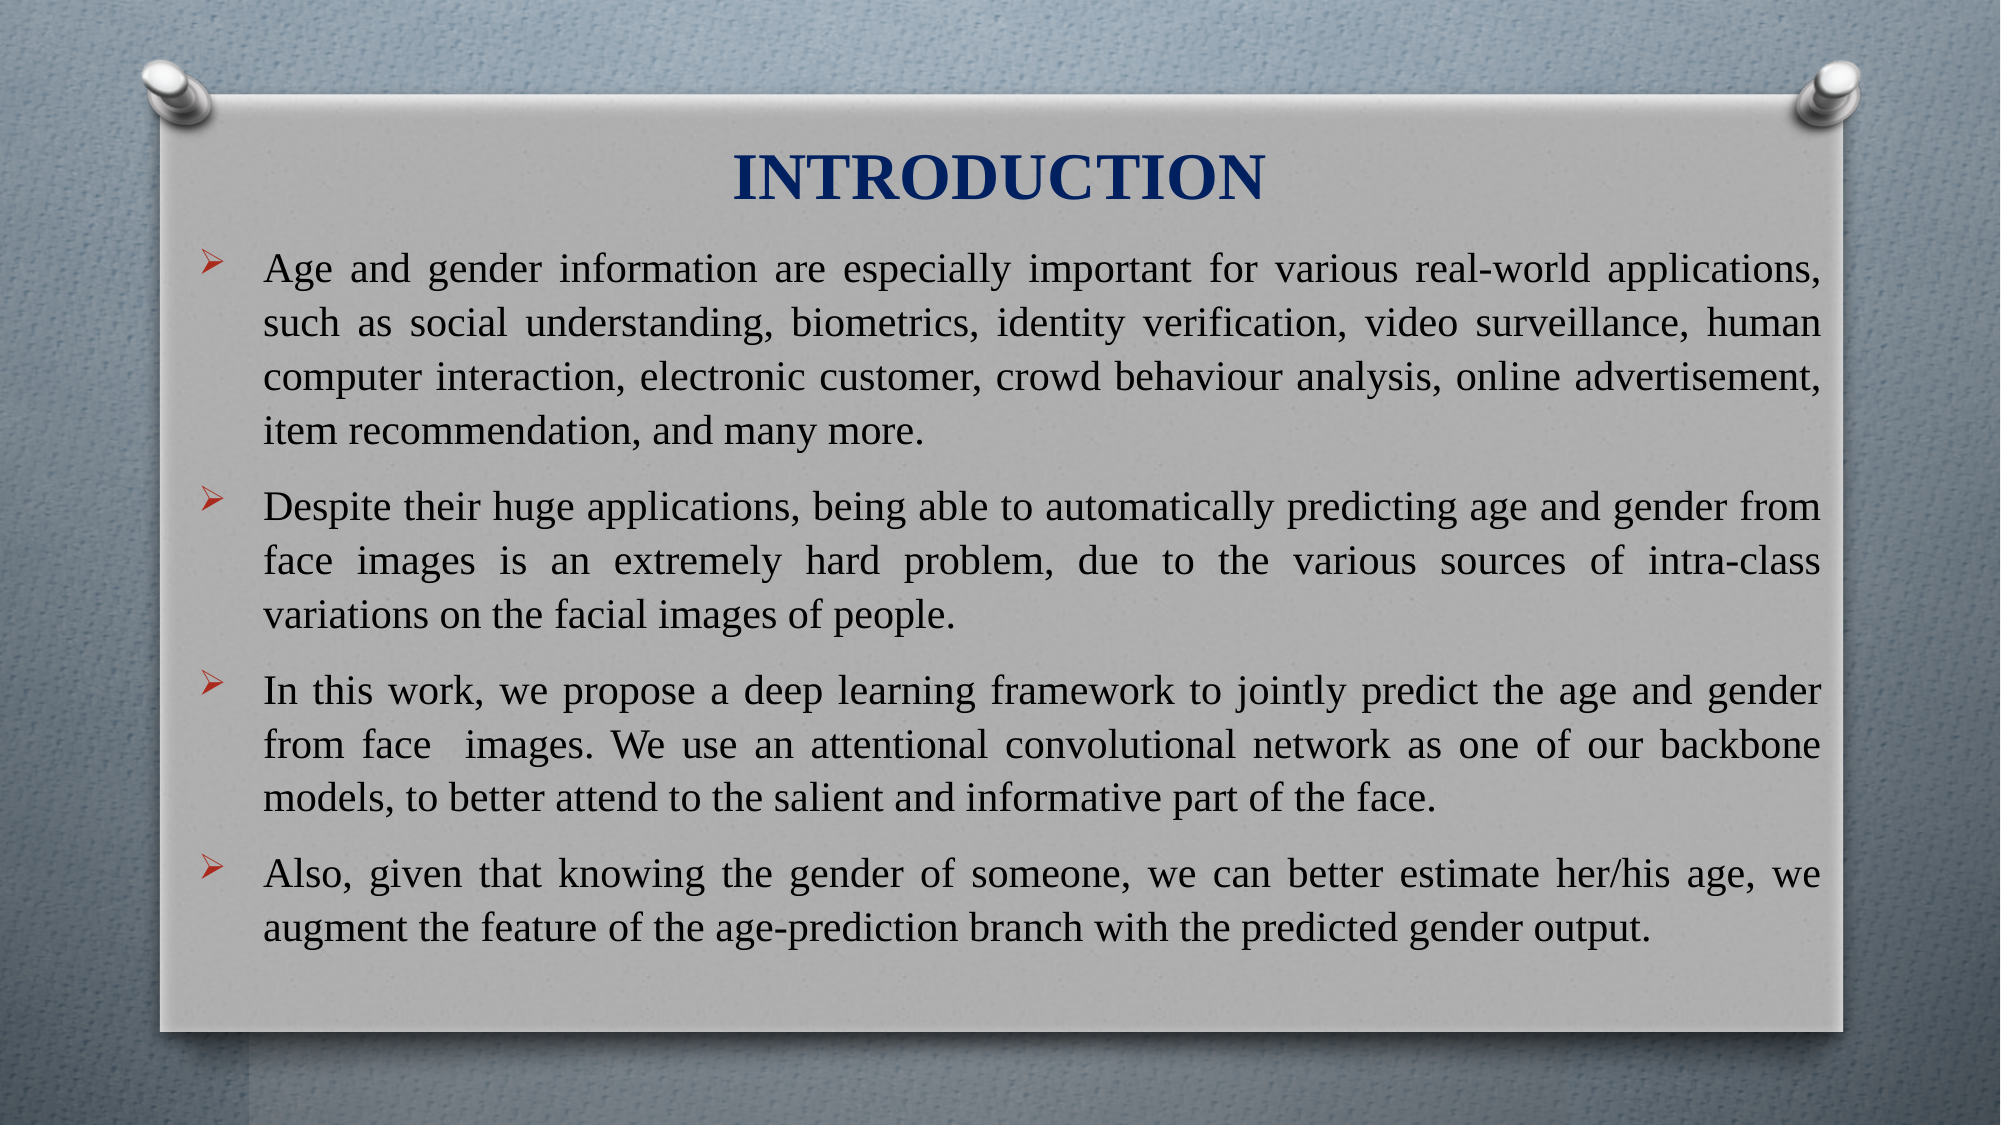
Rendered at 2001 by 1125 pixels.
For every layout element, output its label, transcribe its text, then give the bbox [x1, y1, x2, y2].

picture [107, 24, 256, 158]
list Age and gender information are especially important for various real-world applications, such as social understanding, biometrics, identity verification, video surveillance, human computer interaction, electronic customer, crowd behaviour analysis, online advertisement, item recommendation, and many more. Despite their huge applications, being able to automatically predicting age and gender from face images is an extremely hard problem, due to the various sources of intra-class variations on the facial images of people. In this work, we propose a deep learning framework to jointly predict the age and gender from face images. We use an attentional convolutional network as one of our backbone models, to better attend to the salient and informative part of the face. Also, given that knowing the gender of someone, we can better estimate her/his age, we augment the feature of the age-prediction branch with the predicted gender output. [163, 229, 1837, 974]
picture [1764, 30, 1911, 161]
title INTRODUCTION [228, 115, 1772, 229]
